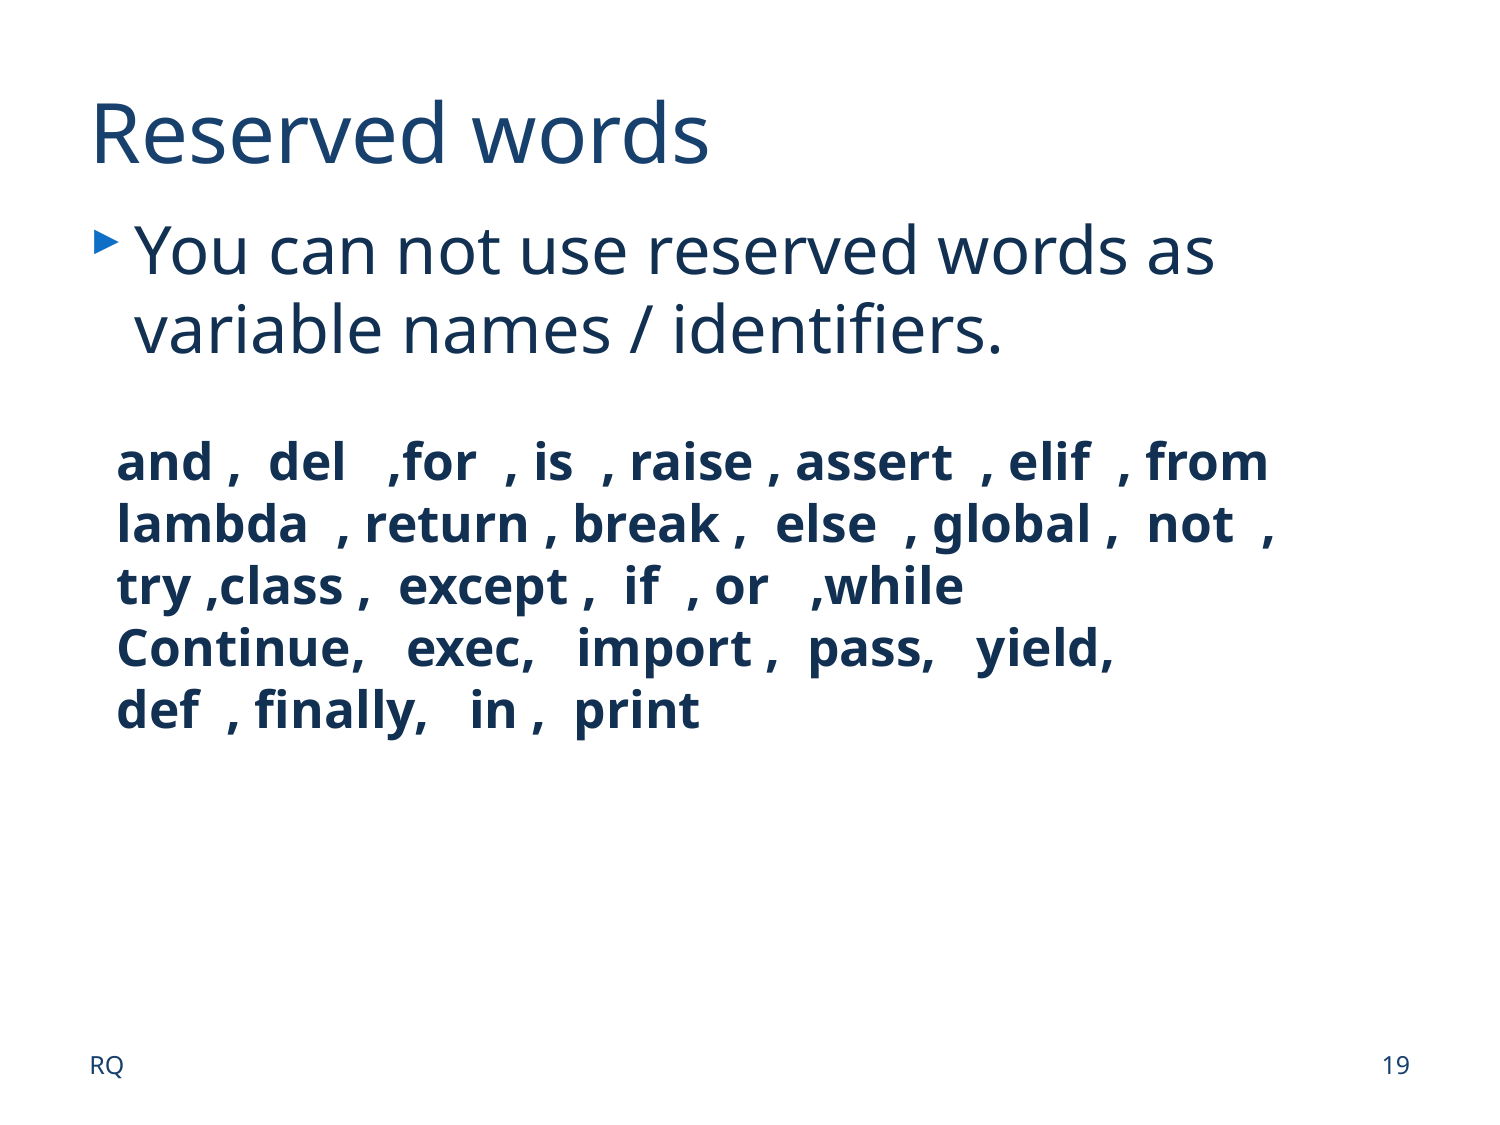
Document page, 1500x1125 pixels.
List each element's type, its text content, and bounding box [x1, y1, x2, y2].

text_box and , del ,for , is , raise , assert , elif , from lambda , return , break , else , global , not , try ,class , except , if , or ,while Continue, exec, import , pass, yield, def , ﬁnally, in , print [116, 429, 1331, 739]
slide_number RQ [74, 1042, 453, 1103]
list You can not use reserved words as variable names / identifiers. [75, 200, 1425, 1010]
title Reserved words [75, 24, 1425, 188]
slide_number 19 [1100, 1042, 1425, 1103]
